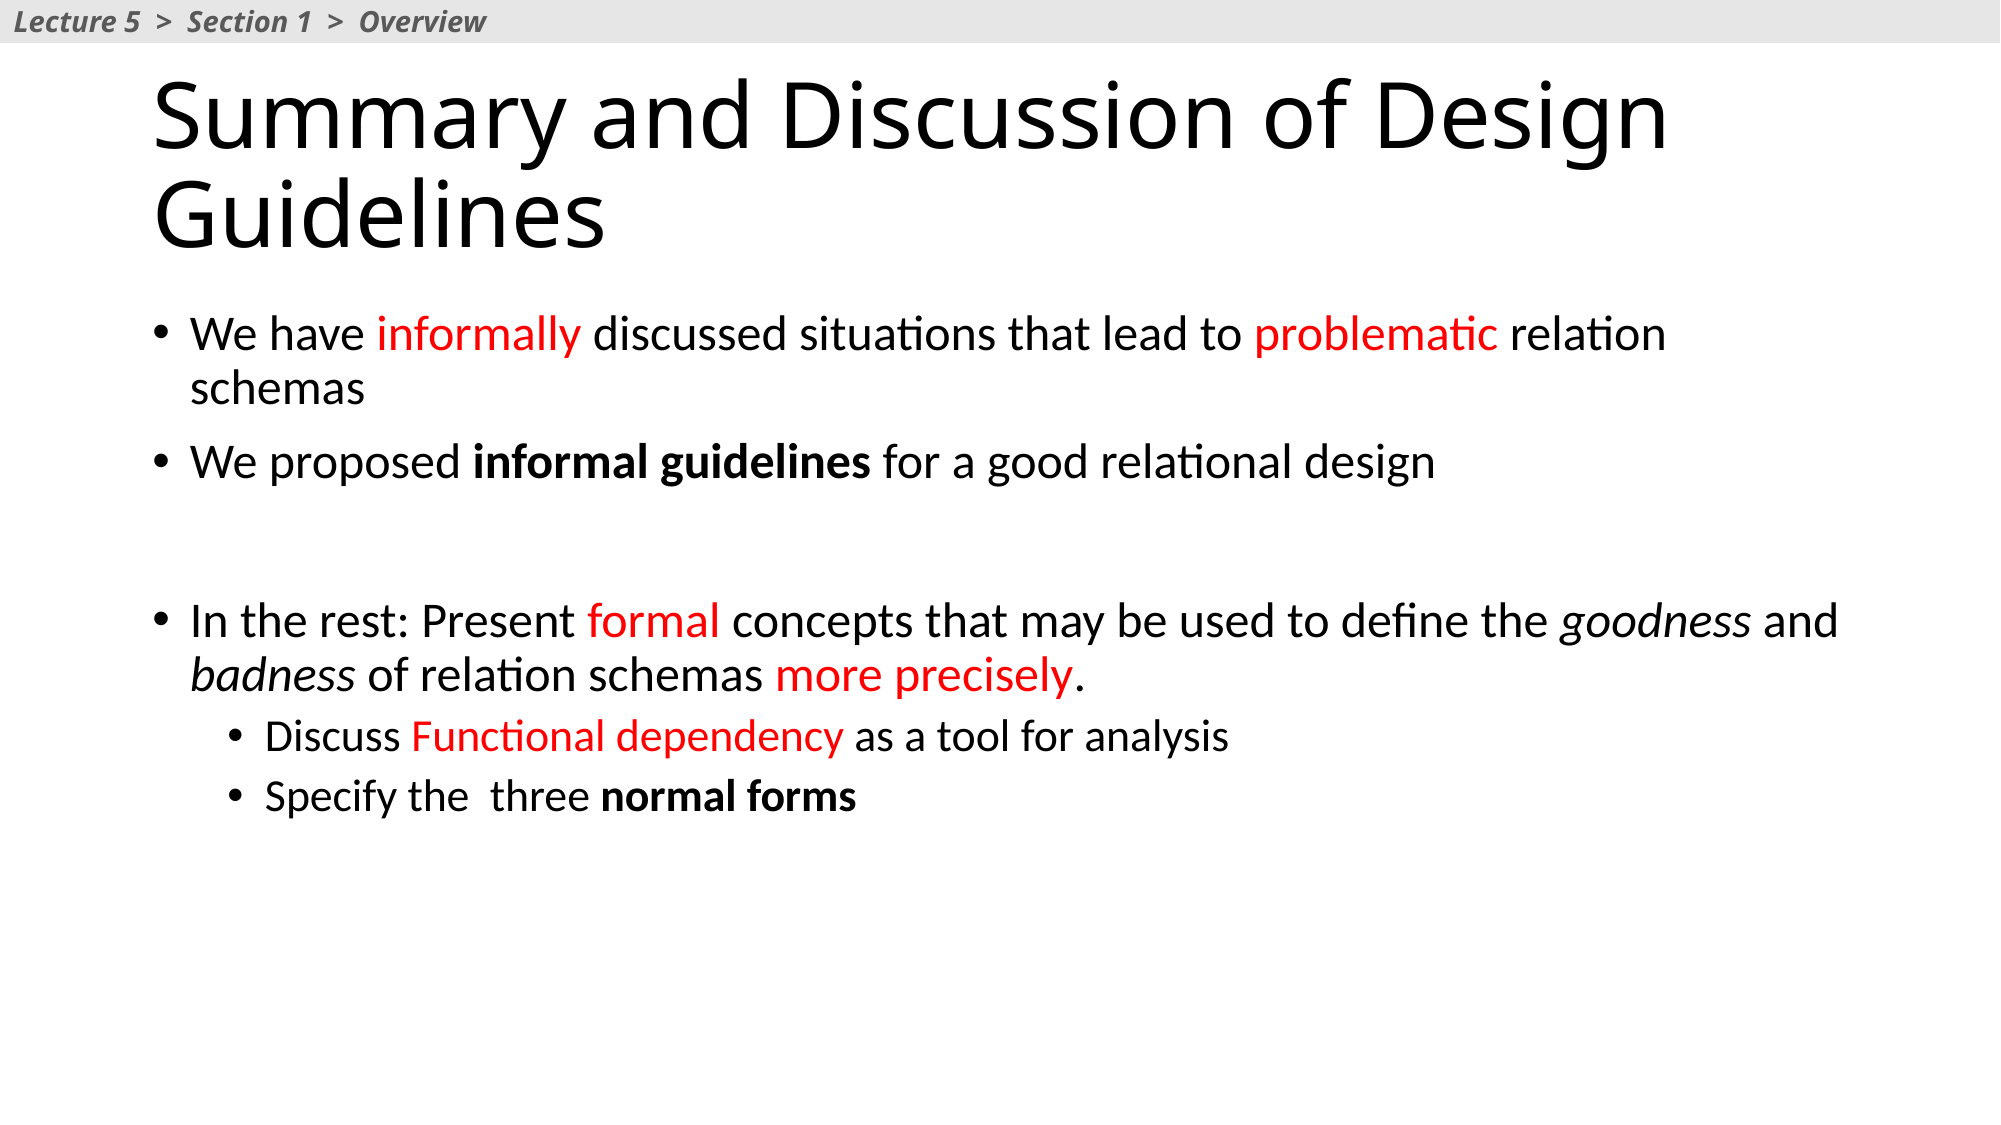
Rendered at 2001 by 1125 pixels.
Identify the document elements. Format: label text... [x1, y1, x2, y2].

list We have informally discussed situations that lead to problematic relation schemas We proposed informal guidelines for a good relational design In the rest: Present formal concepts that may be used to define the goodness and badness of relation schemas more precisely. Discuss Functional dependency as a tool for analysis Specify the three normal forms [137, 299, 1863, 1014]
title Summary and Discussion of Design Guidelines [137, 59, 1863, 278]
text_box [0, 0, 2000, 47]
